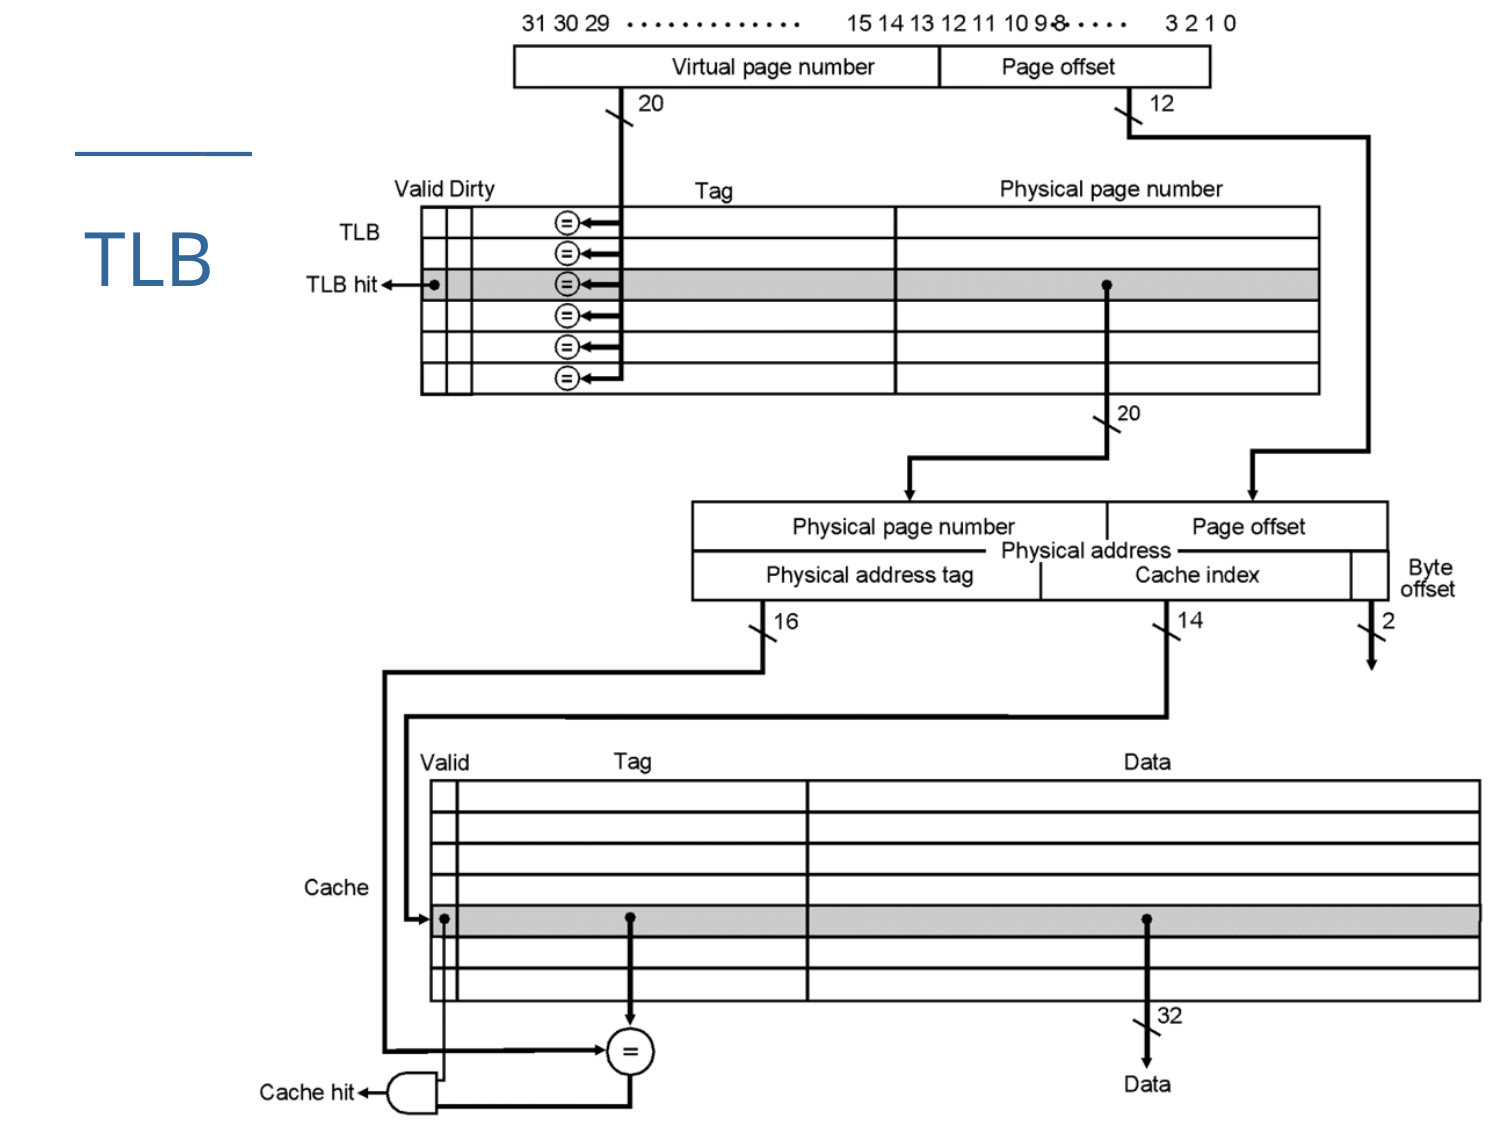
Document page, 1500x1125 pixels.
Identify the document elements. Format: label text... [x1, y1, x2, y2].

picture [251, 0, 1500, 1125]
title TLB [0, 99, 247, 413]
